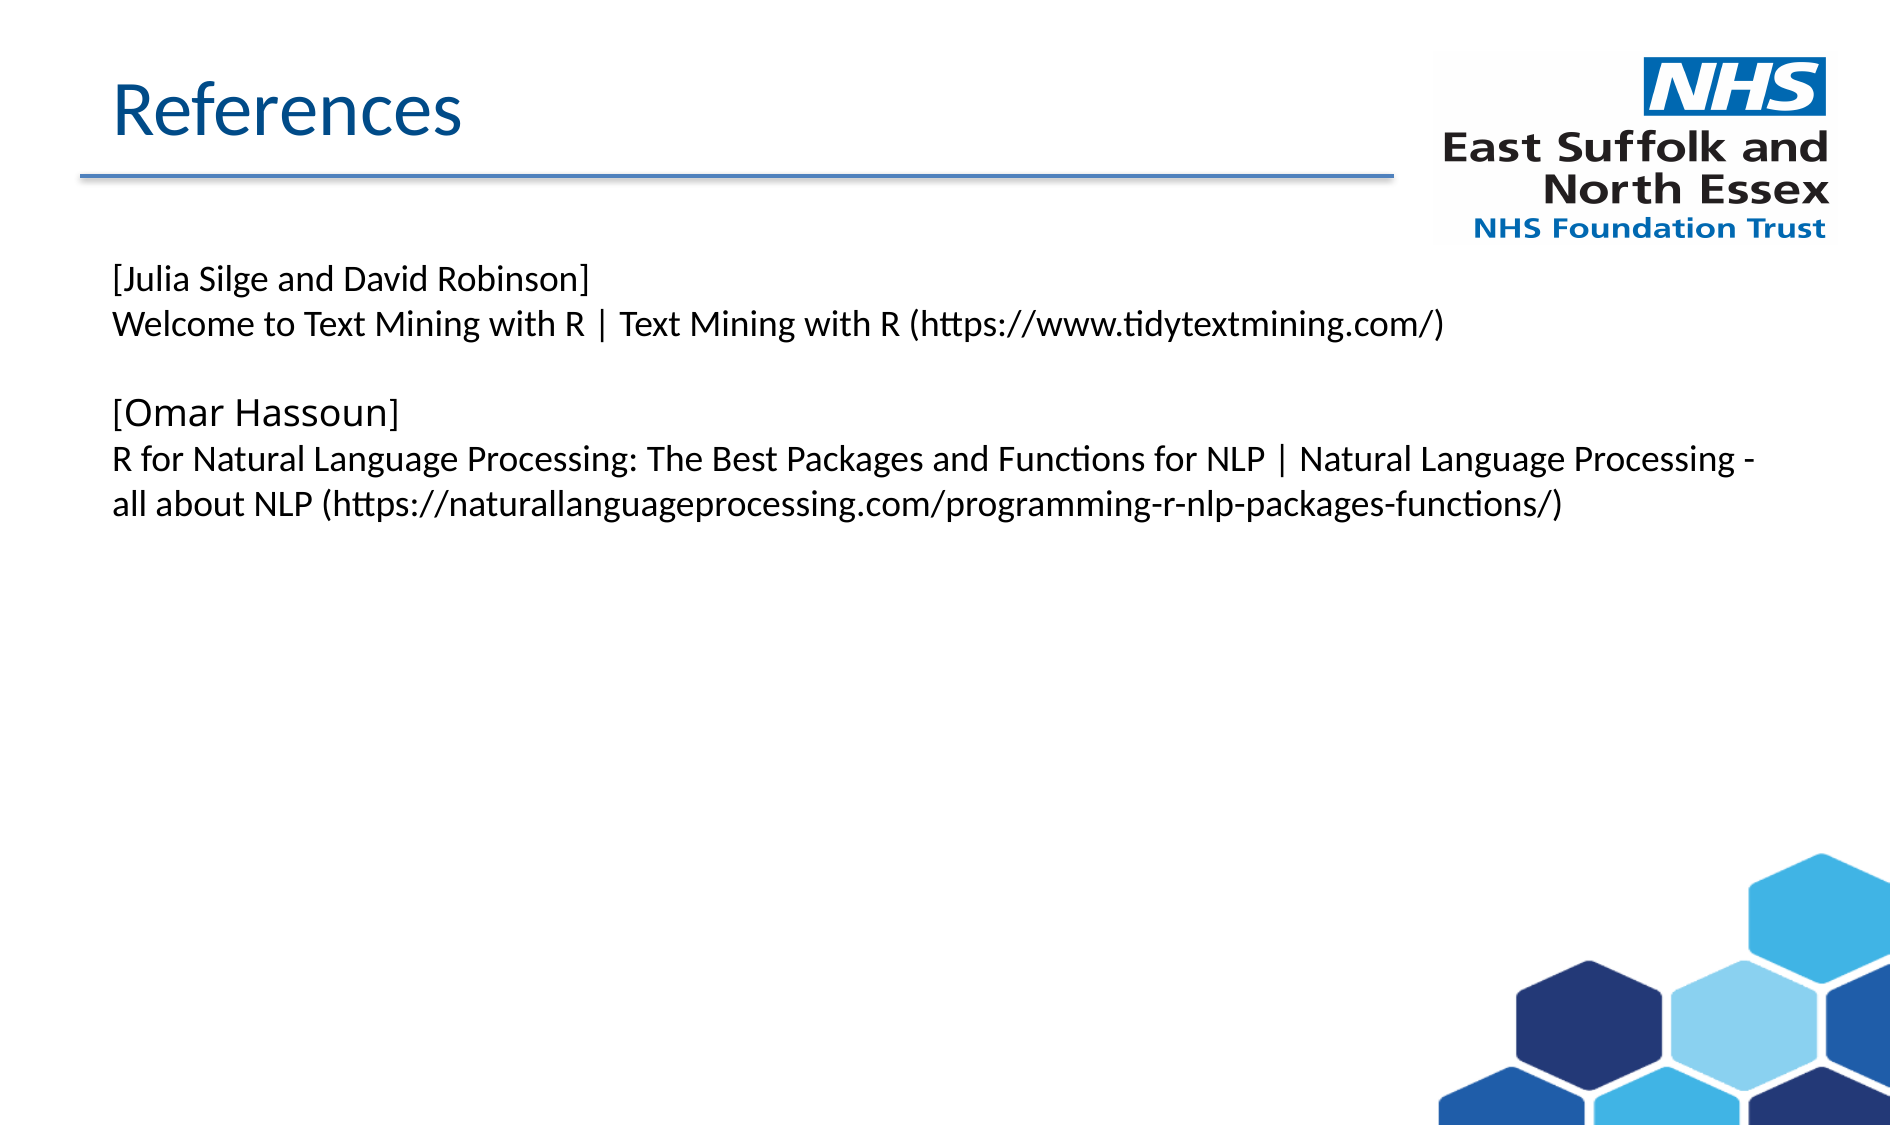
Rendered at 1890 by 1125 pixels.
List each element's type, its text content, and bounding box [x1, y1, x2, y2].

text_box References [97, 60, 1799, 148]
picture [1433, 51, 1838, 245]
text_box [Julia Silge and David Robinson] Welcome to Text Mining with R | Text Mining with R (https://www.tidytextmining.com/) [Omar Hassoun] R for Natural Language Processing: The Best Packages and Functions for NLP | Natural Language Processing - all about NLP (https://naturallanguageprocessing.com/programming-r-nlp-packages-functions/) [97, 247, 1773, 532]
picture [1436, 851, 1890, 1125]
